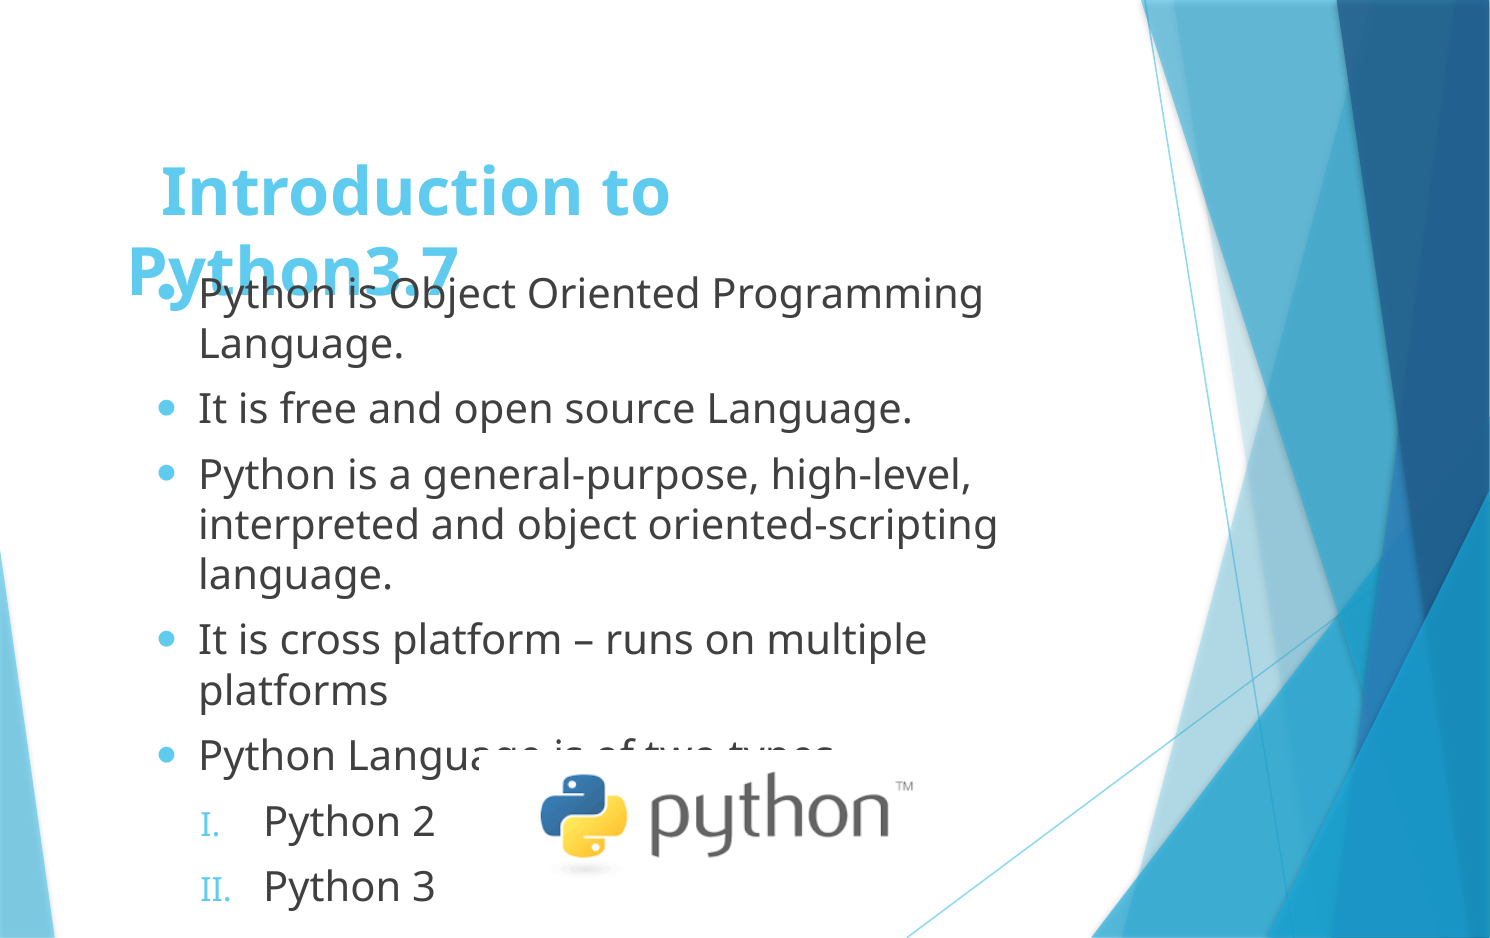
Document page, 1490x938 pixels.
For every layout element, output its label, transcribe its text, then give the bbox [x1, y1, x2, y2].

list Python is Object Oriented Programming Language. It is free and open source Language. Python is a general-purpose, high-level, interpreted and object oriented-scripting language. It is cross platform – runs on multiple platforms Python Language is of two types – Python 2 Python 3 [141, 259, 1145, 735]
title Introduction to Python3.7 [111, 141, 1017, 260]
picture [479, 750, 949, 903]
